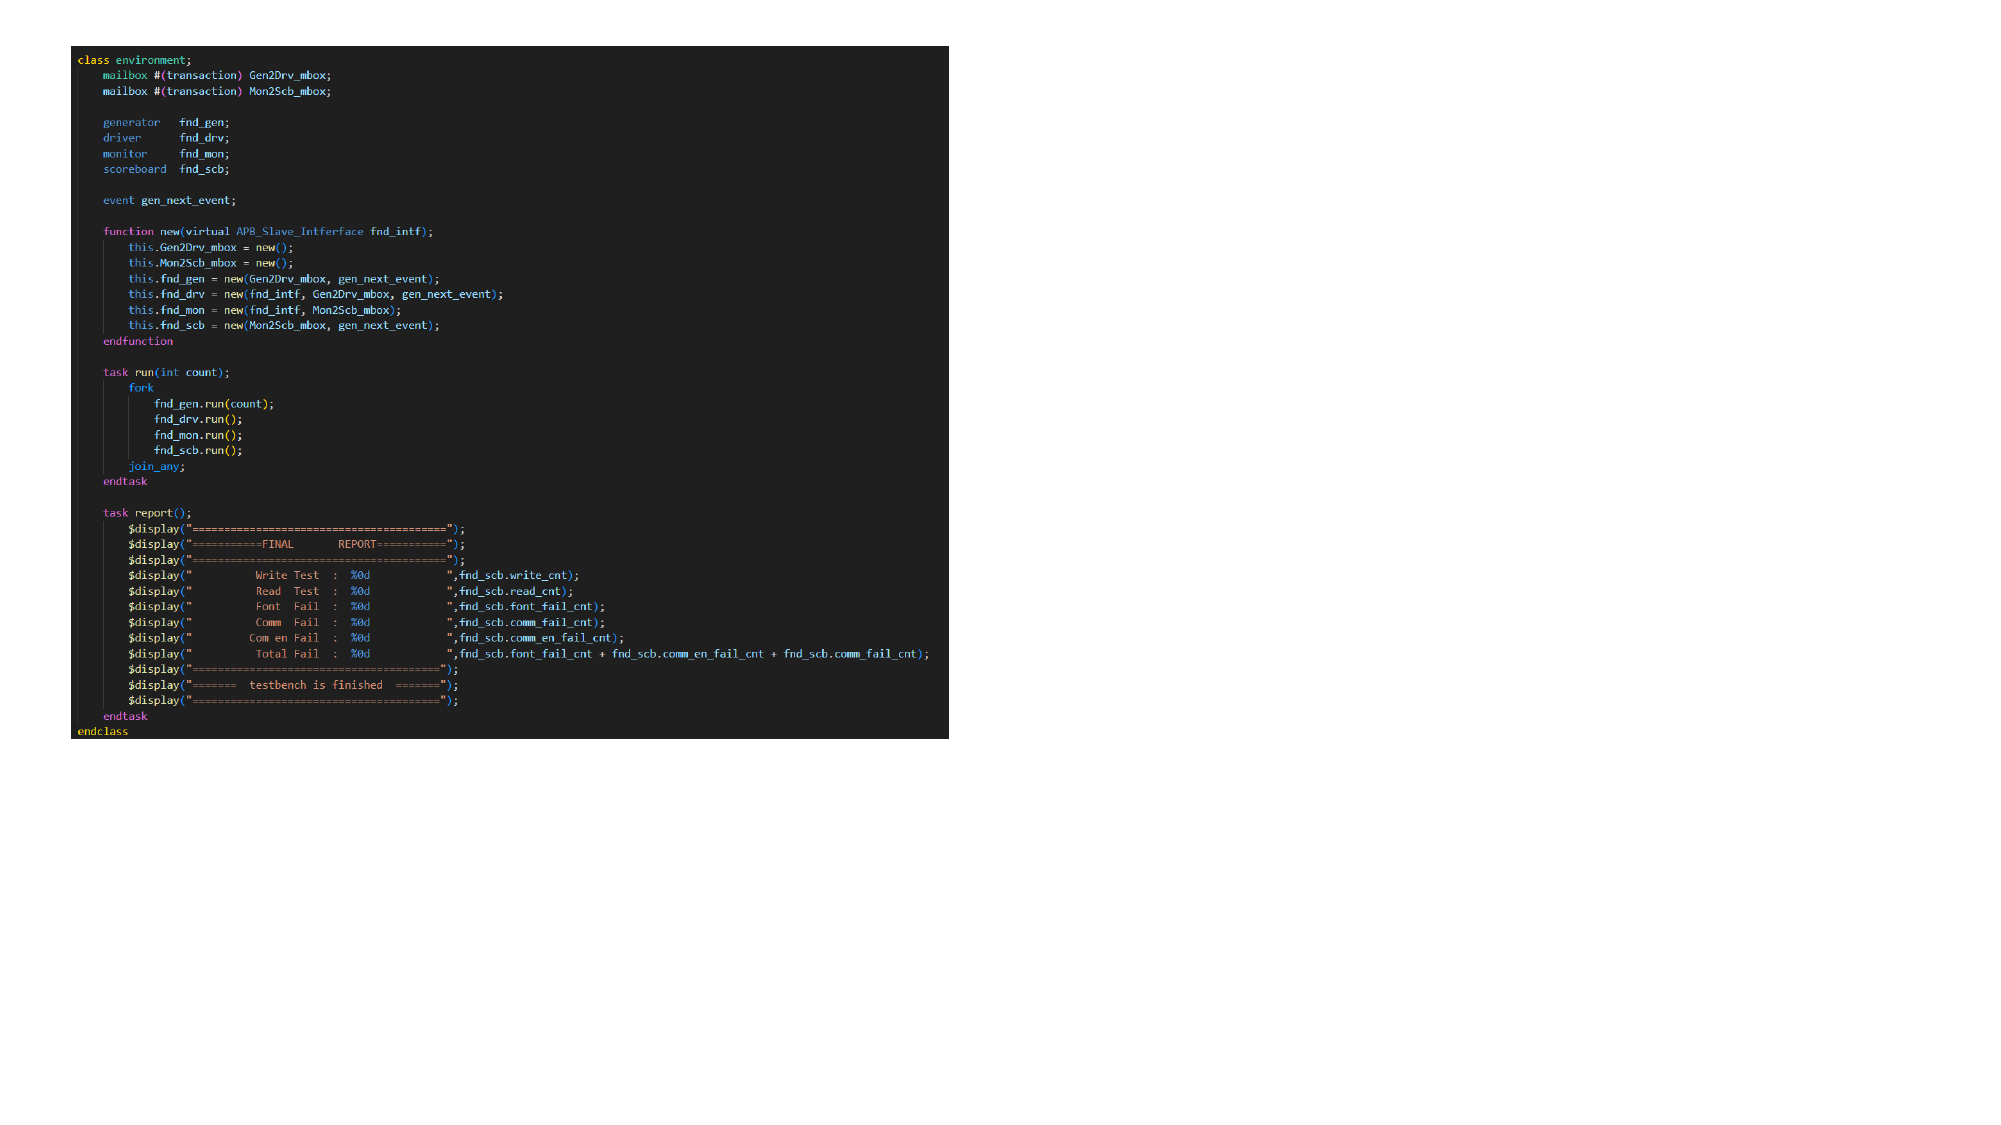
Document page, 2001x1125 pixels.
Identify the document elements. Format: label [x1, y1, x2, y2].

picture [71, 46, 949, 739]
